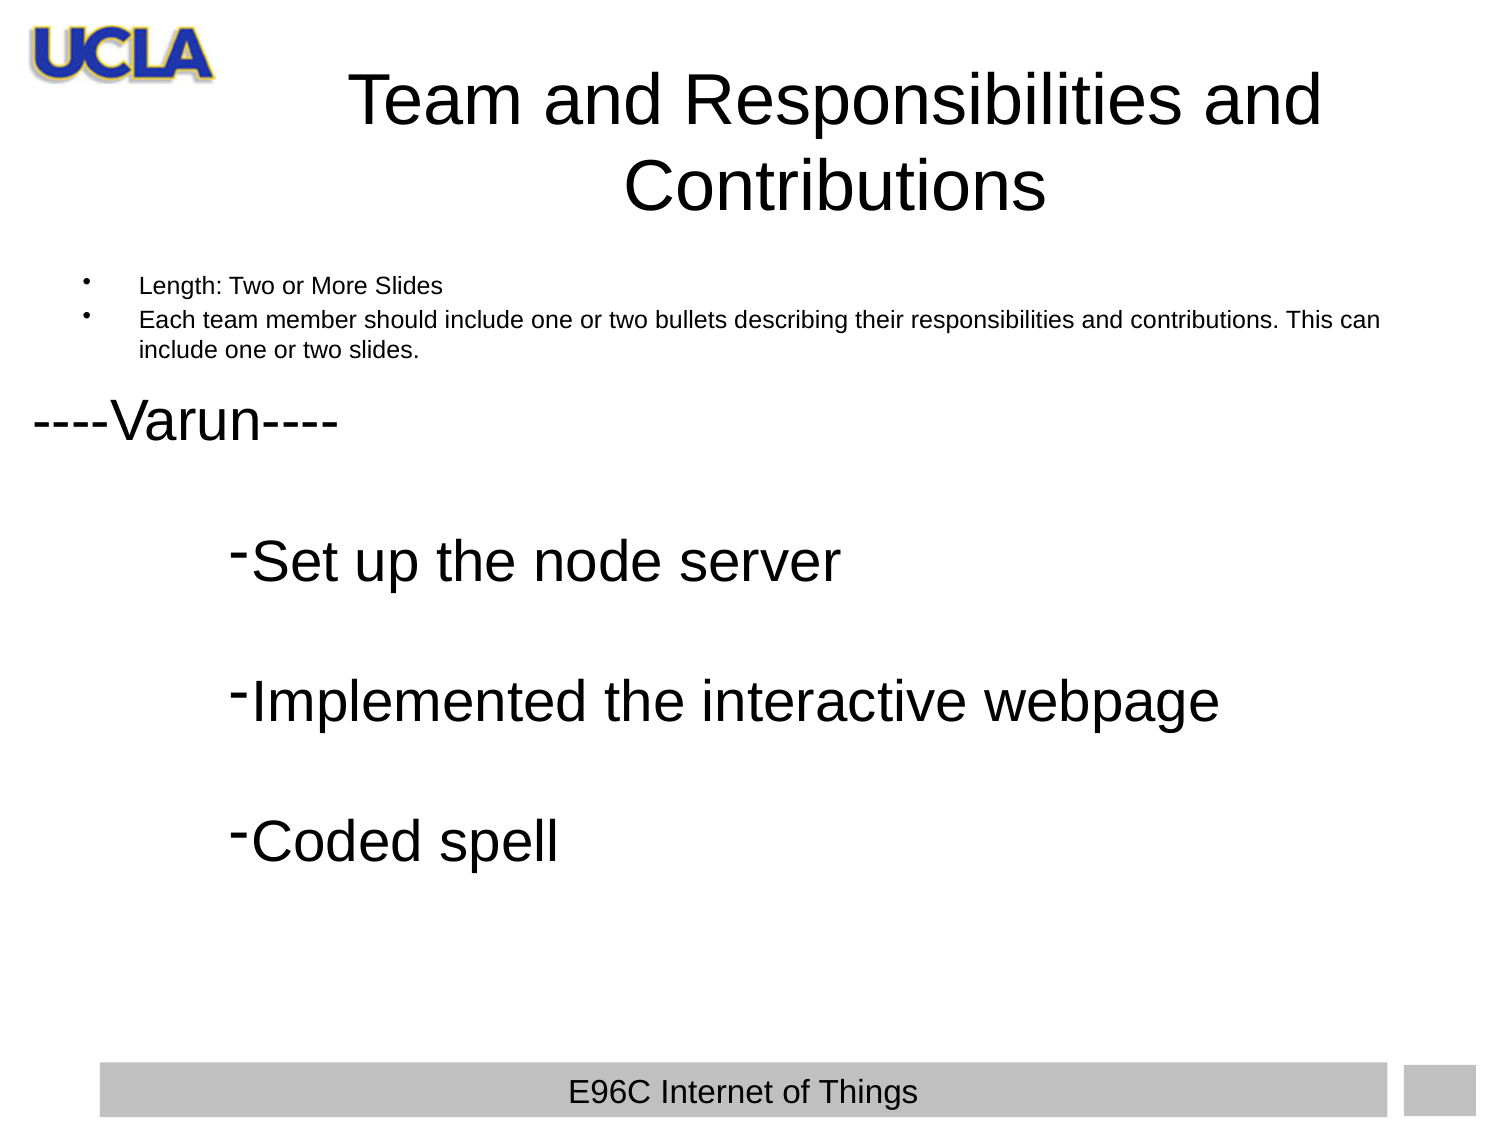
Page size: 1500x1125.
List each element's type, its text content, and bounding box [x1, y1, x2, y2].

title Team and Responsibilities and Contributions [245, 44, 1426, 234]
picture [28, 25, 216, 84]
text_box ----Varun---- [24, 375, 1475, 460]
slide_number [1403, 1064, 1477, 1117]
list Length: Two or More Slides Each team member should include one or two bullets describing their responsibilities and contributions. This can include one or two slides. [74, 261, 1426, 375]
text_box Set up the node server Implemented the interactive webpage Coded spell [221, 515, 1230, 881]
